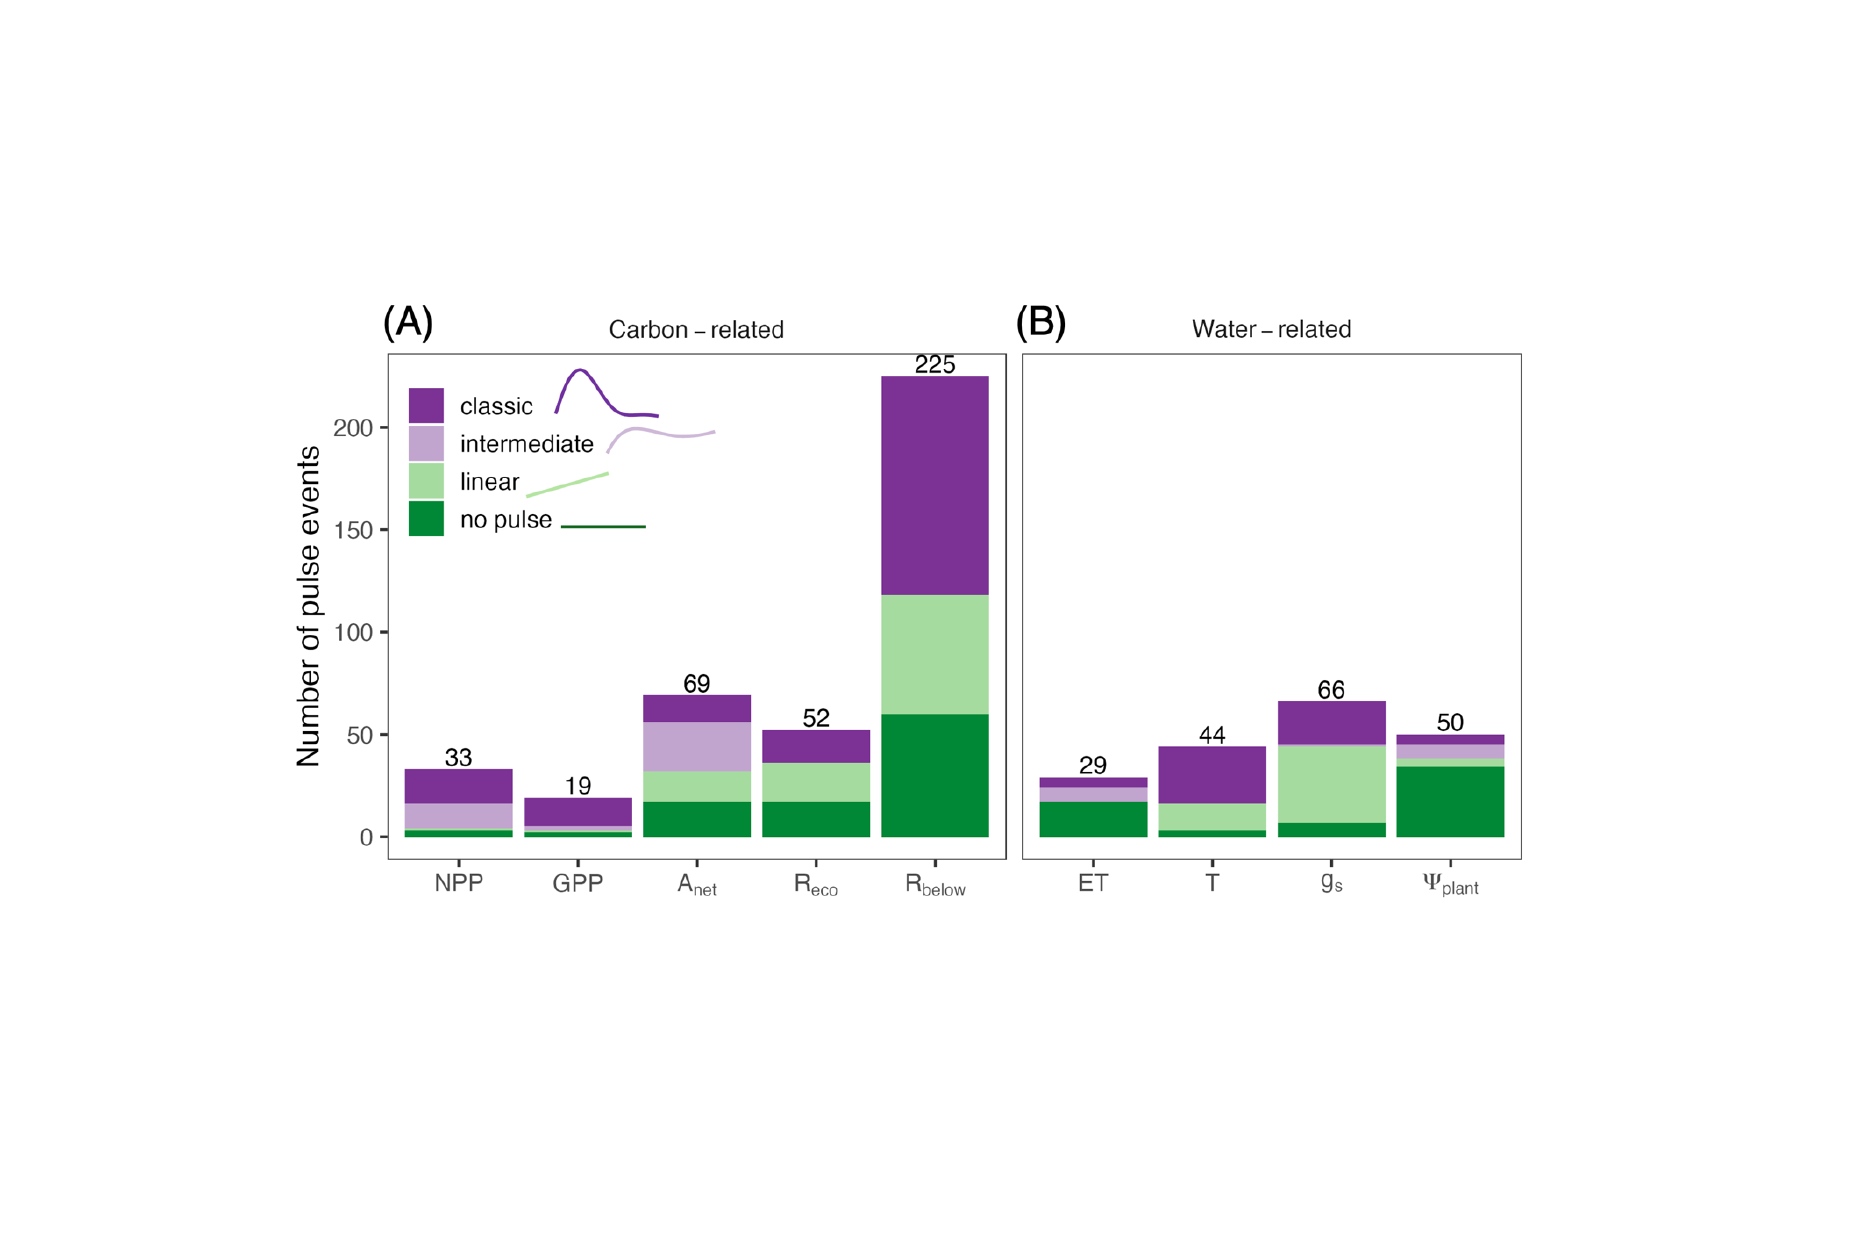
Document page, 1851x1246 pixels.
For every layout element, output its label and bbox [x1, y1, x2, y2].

picture [281, 290, 1537, 918]
